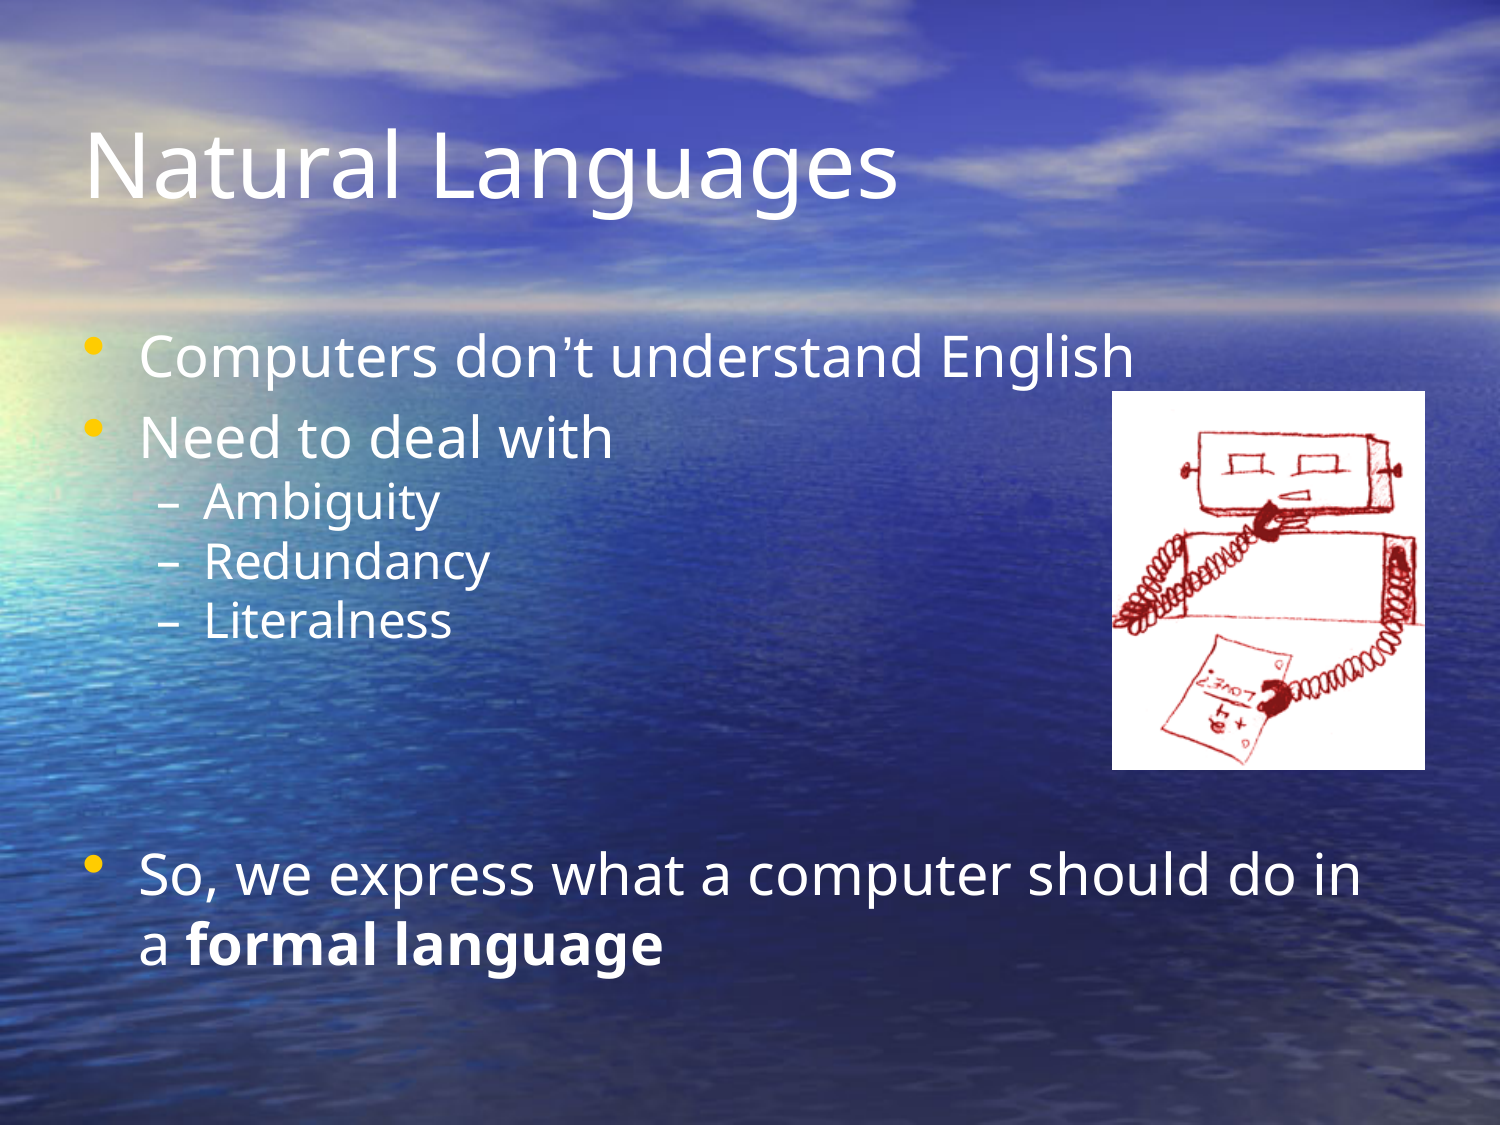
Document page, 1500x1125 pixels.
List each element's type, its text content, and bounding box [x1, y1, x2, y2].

title Natural Languages [74, 47, 1426, 276]
picture [0, 0, 1500, 1125]
list Computers don’t understand English Need to deal with Ambiguity Redundancy Literalness So, we express what a computer should do in a formal language [74, 311, 1388, 988]
